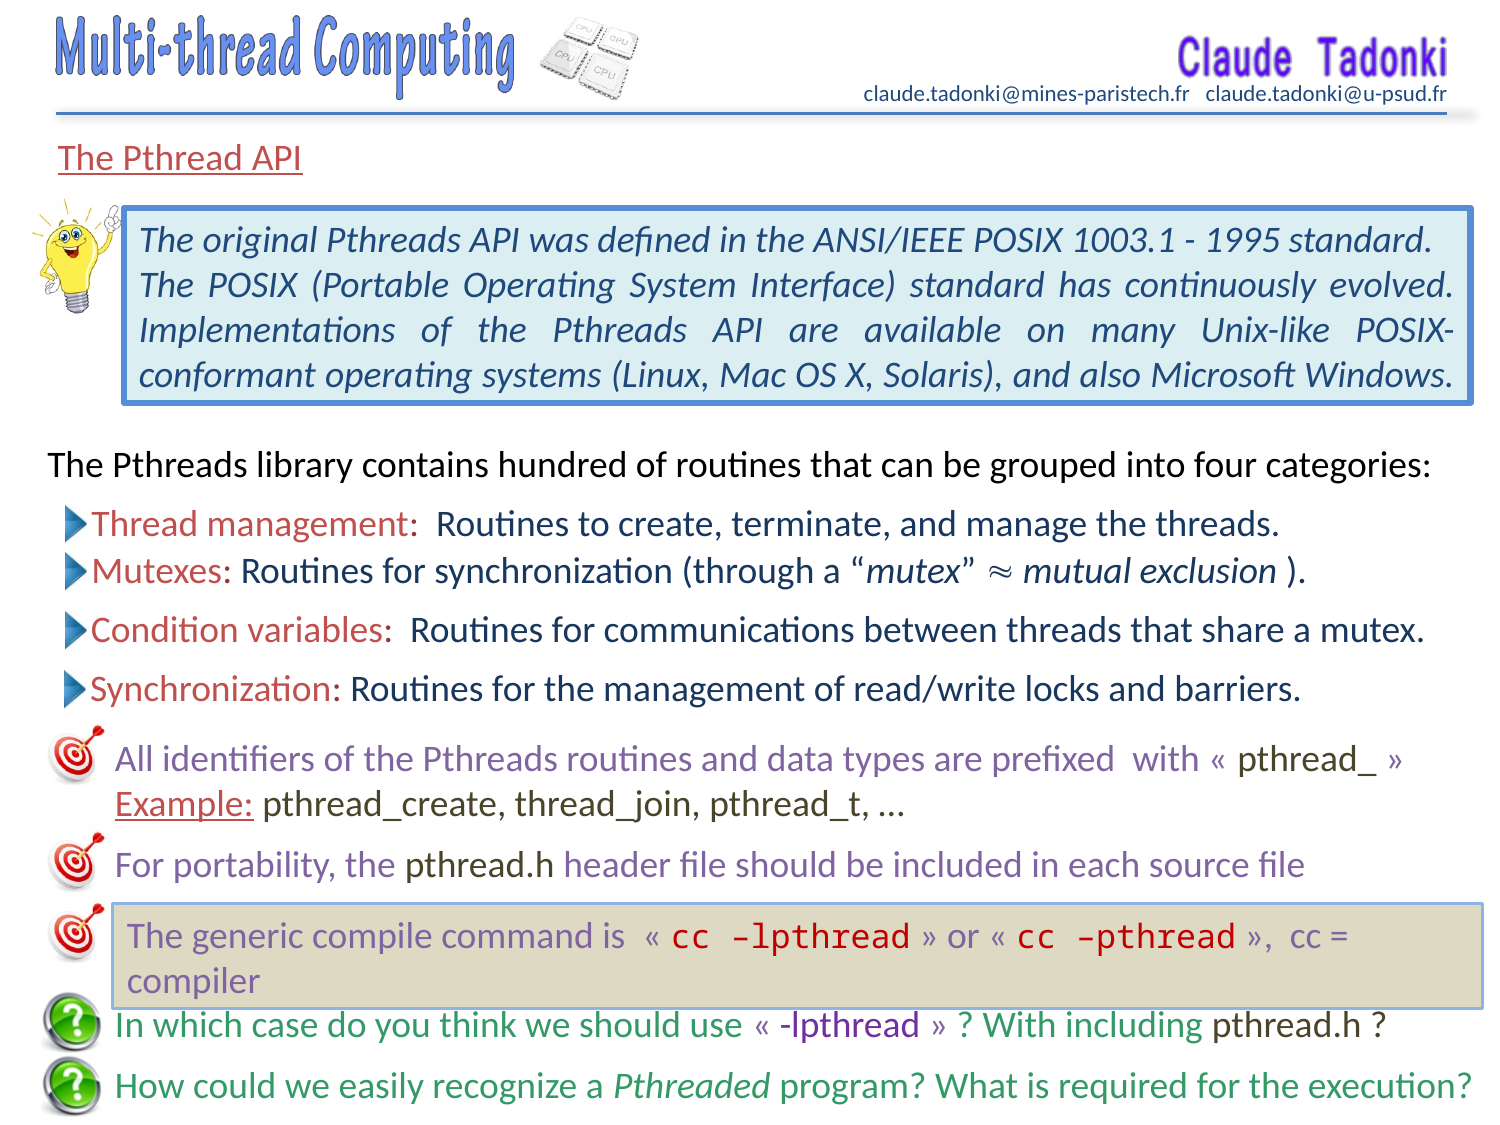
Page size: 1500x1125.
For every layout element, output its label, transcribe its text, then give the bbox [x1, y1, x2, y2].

text_box Synchronization: Routines for the management of read/write locks and barriers. [75, 656, 1434, 717]
picture [65, 550, 89, 591]
text_box For portability, the pthread.h header file should be included in each source file [118, 832, 1459, 893]
picture [64, 668, 88, 709]
text_box The generic compile command is « cc –lpthread » or « cc –pthread », cc = compiler [112, 903, 1483, 1009]
picture [65, 503, 89, 544]
picture [40, 822, 113, 965]
picture [1177, 32, 1448, 82]
picture [55, 13, 514, 101]
picture [525, 9, 651, 105]
text_box claude.tadonki@mines-paristech.fr claude.tadonki@u-psud.fr [848, 70, 1469, 113]
text_box The original Pthreads API was defined in the ANSI/IEEE POSIX 1003.1 - 1995 standard. The POSIX (Portable Operating System Interface) standard has continuously evolved. Implementations of the Pthreads API are available on many Unix-like POSIX-conformant operating systems (Linux, Mac OS X, Solaris), and also Microsoft Windows. [123, 208, 1471, 403]
text_box The Pthreads library contains hundred of routines that can be grouped into four categories: [32, 432, 1449, 493]
picture [40, 989, 106, 1118]
picture [65, 609, 89, 650]
text_box All identifiers of the Pthreads routines and data types are prefixed with « pthread_ » Example: pthread_create, thread_join, pthread_t, … [100, 726, 1459, 832]
text_box How could we easily recognize a Pthreaded program? What is required for the execution? [110, 1053, 1500, 1114]
text_box The Pthread API [42, 125, 318, 186]
text_box Thread management: Routines to create, terminate, and manage the threads. [76, 493, 1436, 538]
text_box Condition variables: Routines for communications between threads that share a mutex. [76, 597, 1459, 658]
text_box Mutexes: Routines for synchronization (through a “mutex”  mutual exclusion ). [90, 538, 1436, 597]
picture [40, 715, 113, 788]
text_box In which case do you think we should use « -lpthread » ? With including pthread.h ? [109, 993, 1494, 1053]
picture [29, 195, 125, 316]
